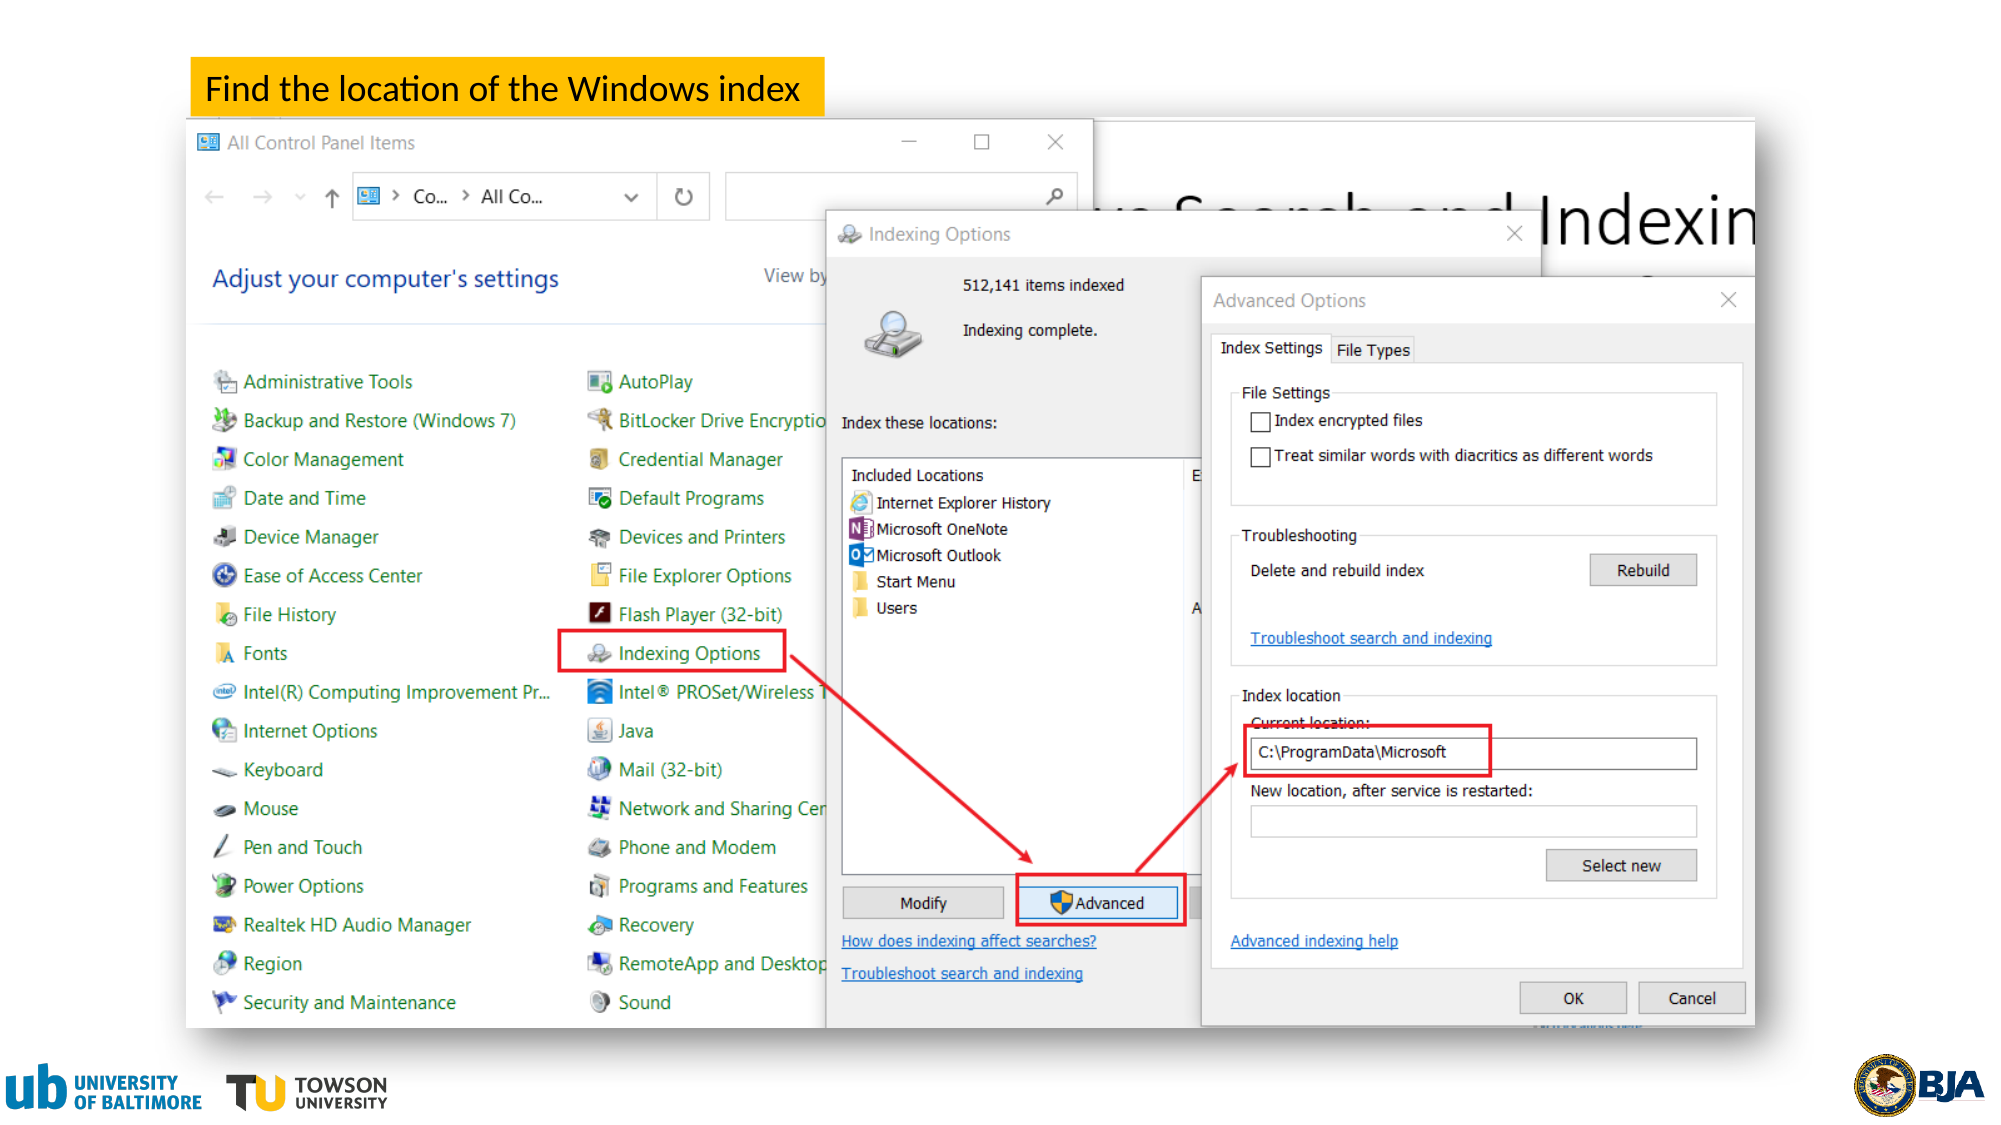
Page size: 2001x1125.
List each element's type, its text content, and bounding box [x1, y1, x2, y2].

picture [1854, 1054, 1986, 1117]
text_box Find the location of the Windows index [190, 56, 825, 117]
picture [0, 1031, 407, 1125]
picture [186, 117, 1755, 1028]
